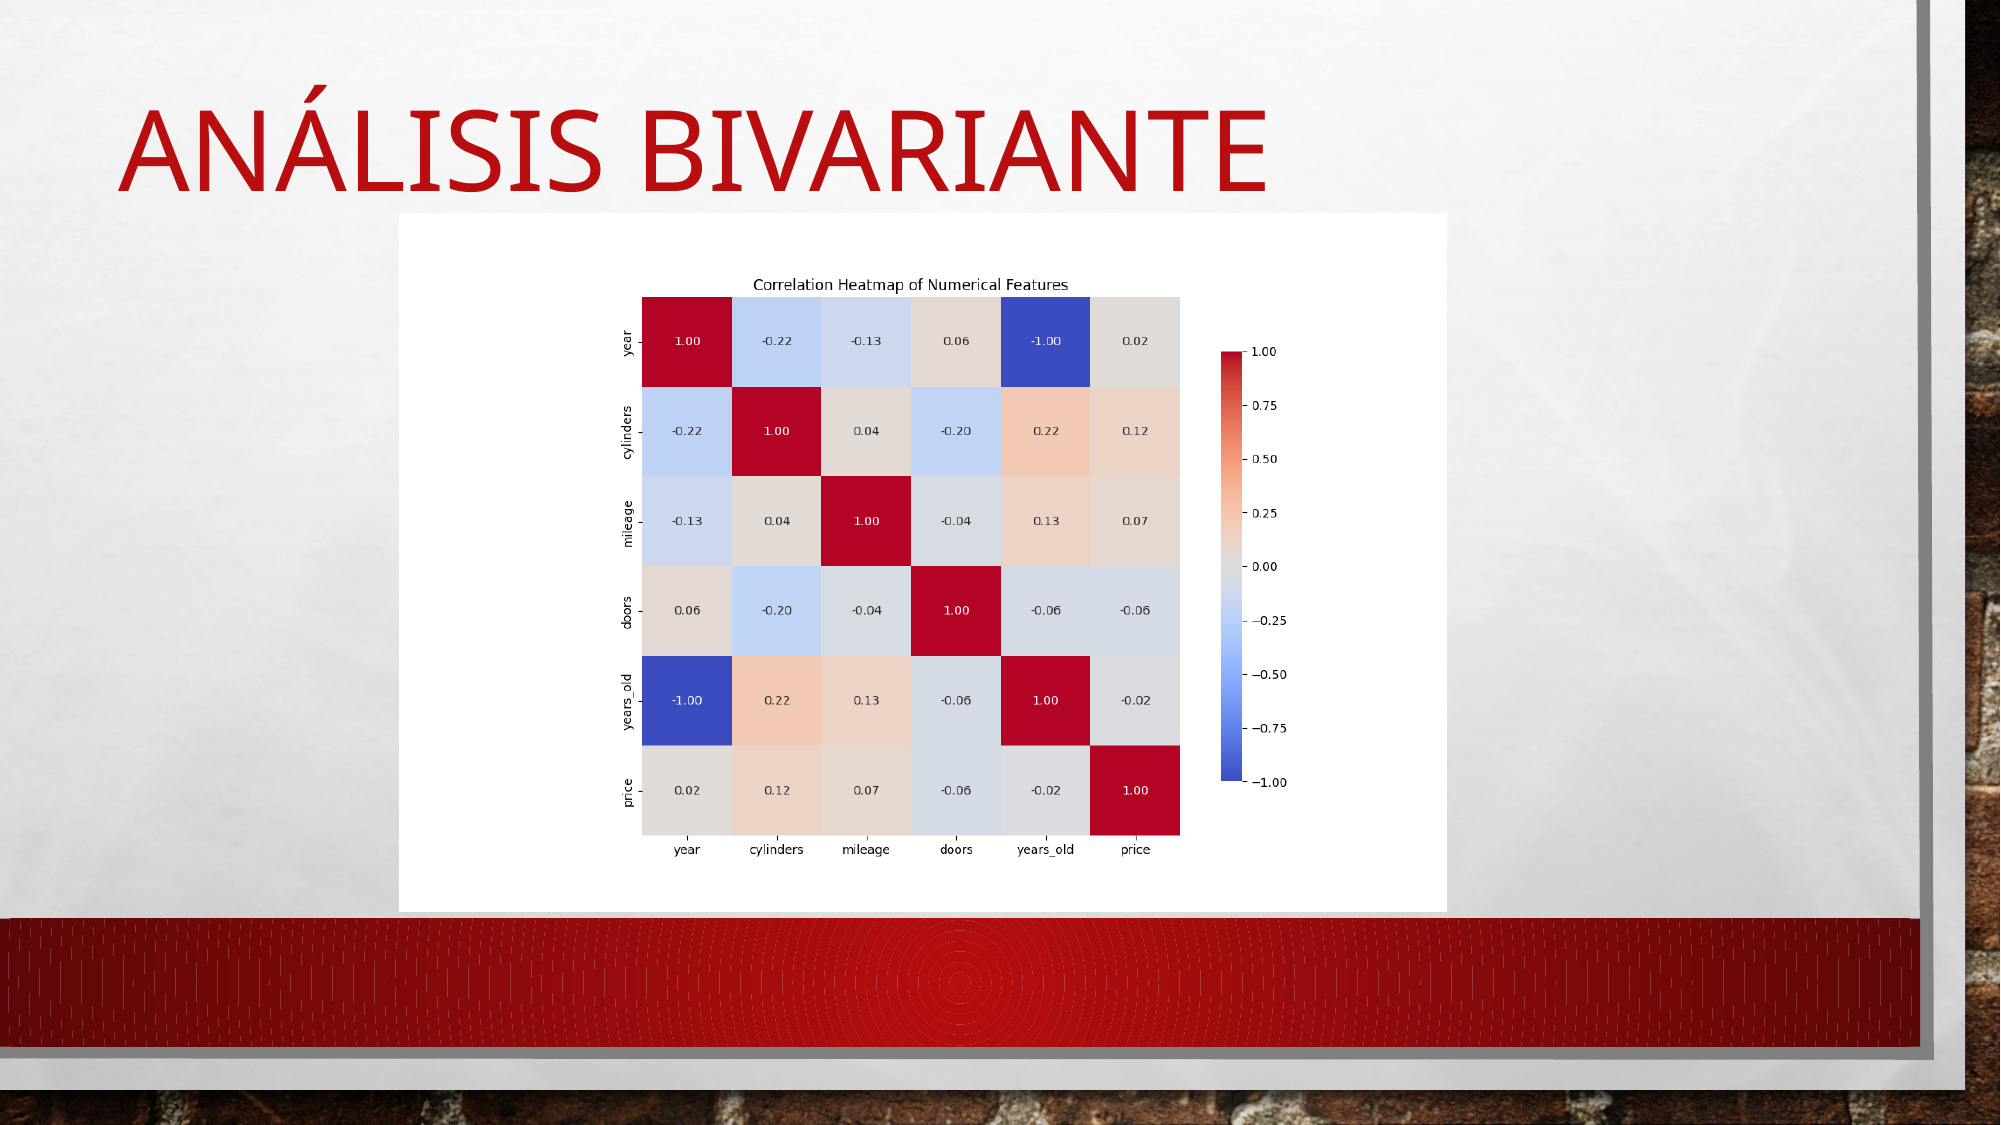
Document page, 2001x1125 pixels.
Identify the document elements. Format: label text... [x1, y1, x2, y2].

title Análisis Bivariante [103, 60, 1809, 250]
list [399, 213, 1447, 912]
picture [0, 0, 2000, 1125]
